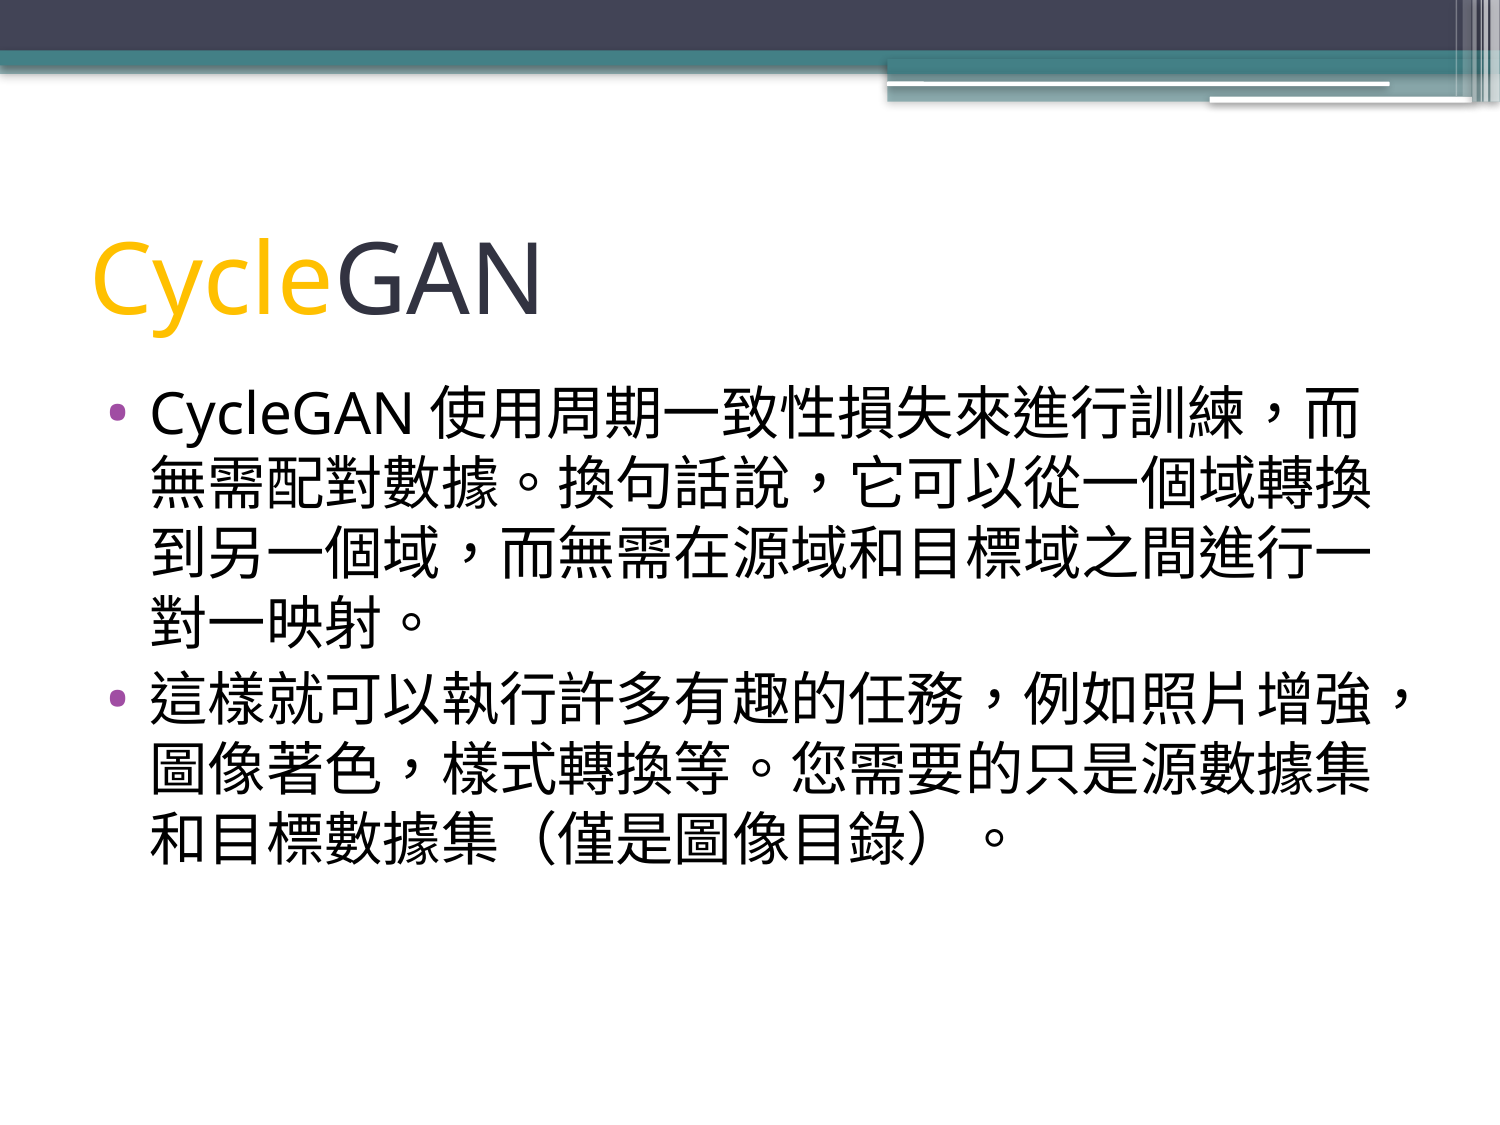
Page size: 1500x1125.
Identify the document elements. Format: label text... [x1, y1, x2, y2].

list CycleGAN使用周期一致性損失來進行訓練，而無需配對數據。換句話說，它可以從一個域轉換到另一個域，而無需在源域和目標域之間進行一對一映射。 這樣就可以執行許多有趣的任務，例如照片增強，圖像著色，樣式轉換等。您需要的只是源數據集和目標數據集（僅是圖像目錄）。 [75, 368, 1425, 1079]
title CycleGAN [75, 187, 1425, 363]
